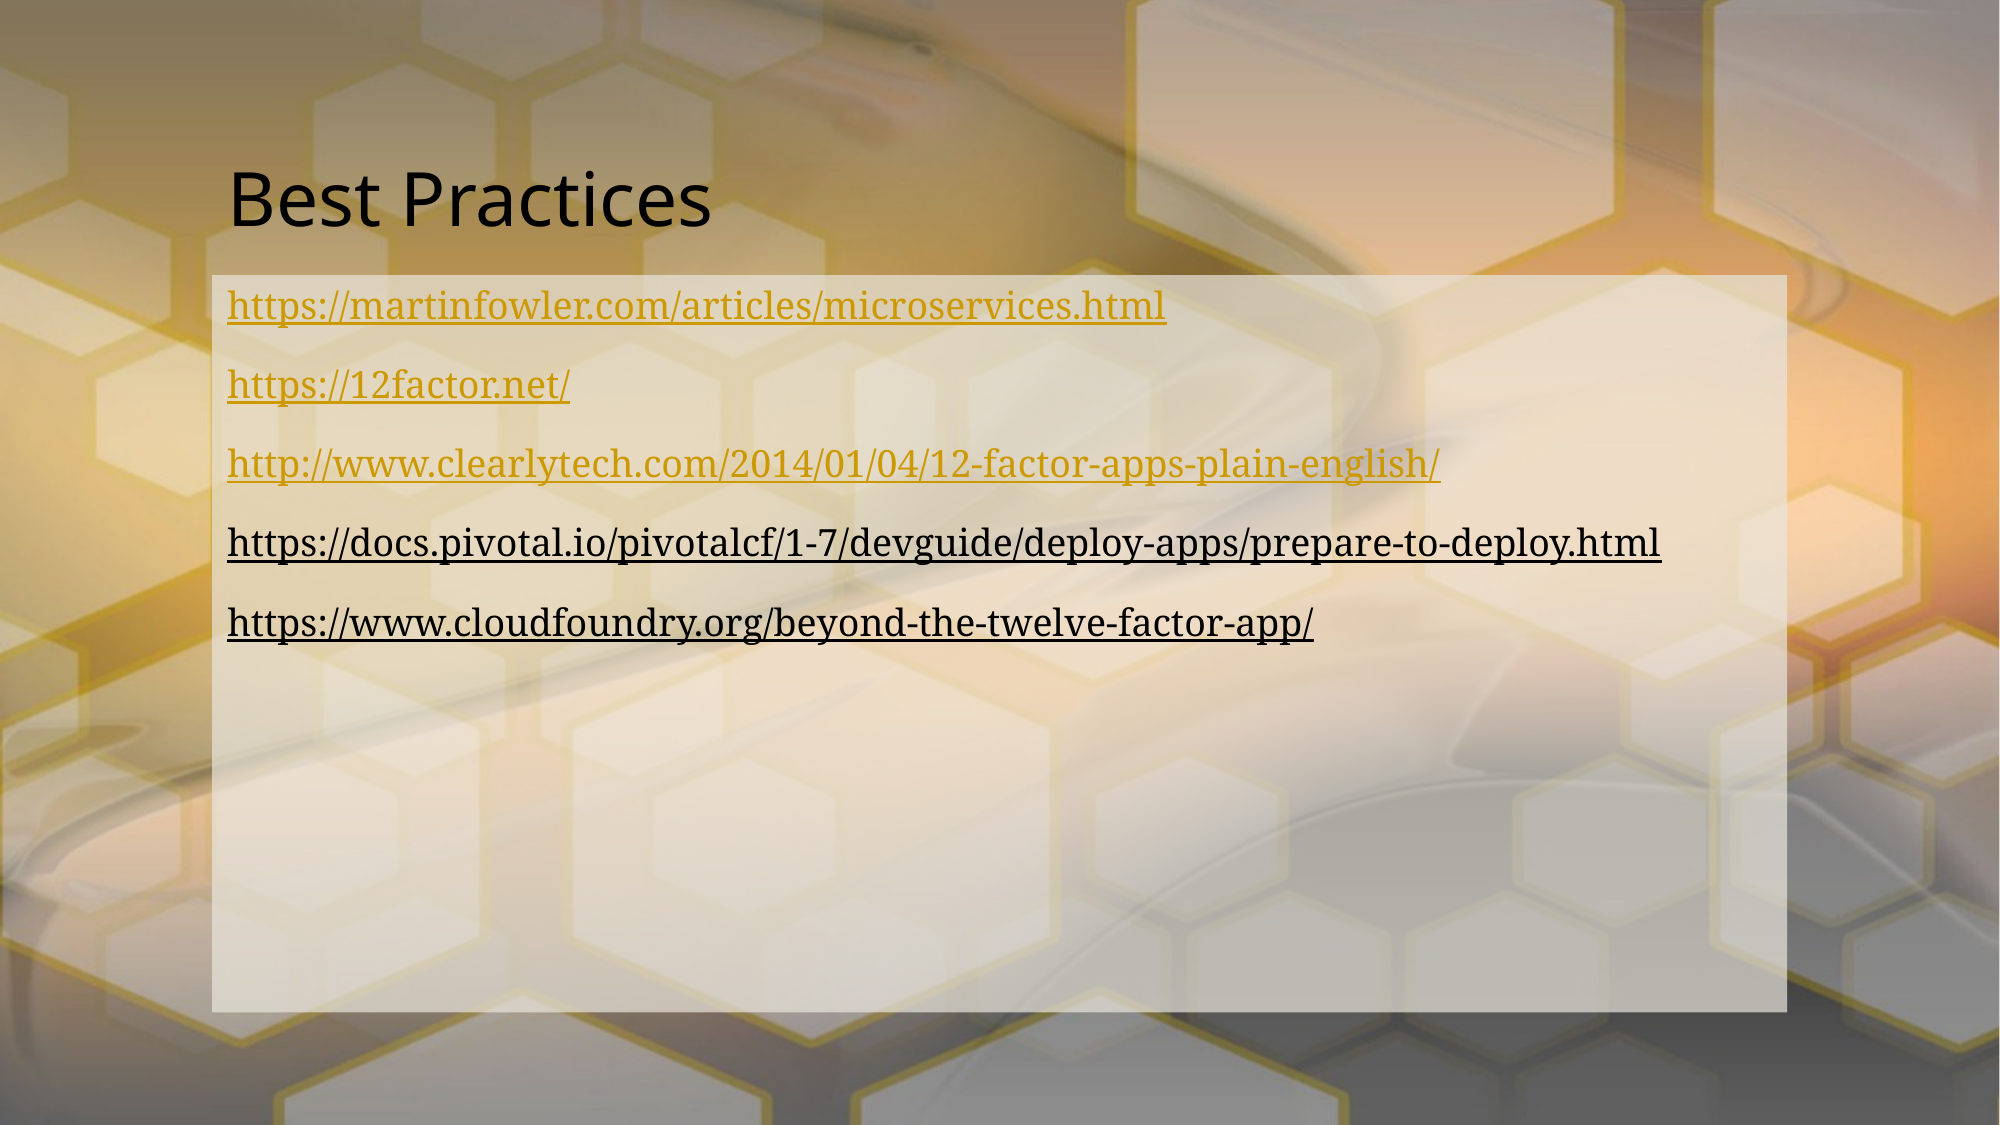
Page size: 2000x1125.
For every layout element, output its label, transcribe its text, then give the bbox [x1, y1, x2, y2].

title Best Practices [212, 62, 1788, 250]
picture [0, 0, 2000, 1125]
list https://martinfowler.com/articles/microservices.html https://12factor.net/ http://www.clearlytech.com/2014/01/04/12-factor-apps-plain-english/ https://docs.pivotal.io/pivotalcf/1-7/devguide/deploy-apps/prepare-to-deploy.html https://www.cloudfoundry.org/beyond-the-twelve-factor-app/ [212, 275, 1788, 1013]
